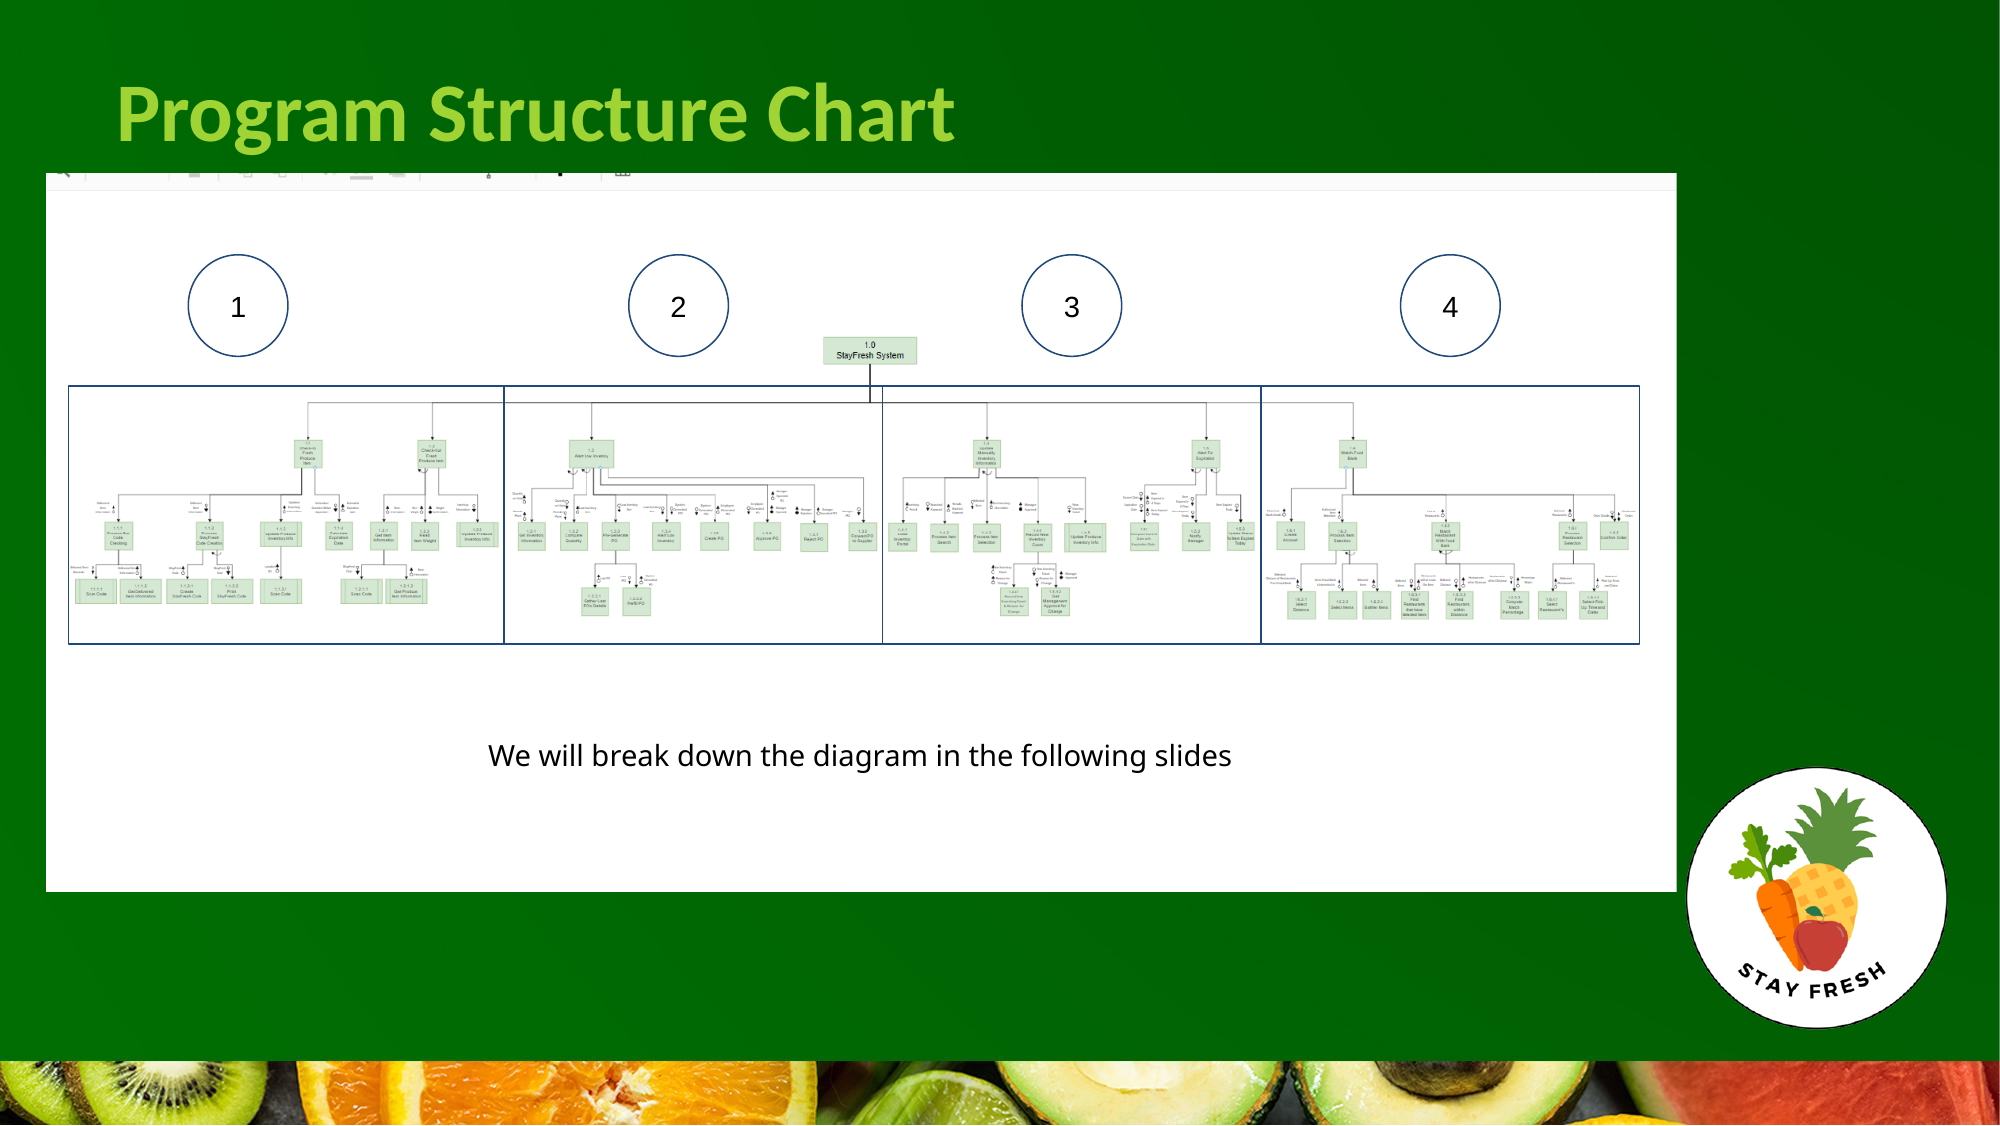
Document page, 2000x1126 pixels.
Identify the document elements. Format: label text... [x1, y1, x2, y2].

picture [0, 0, 2000, 1125]
title Program Structure Chart [99, 42, 1900, 174]
